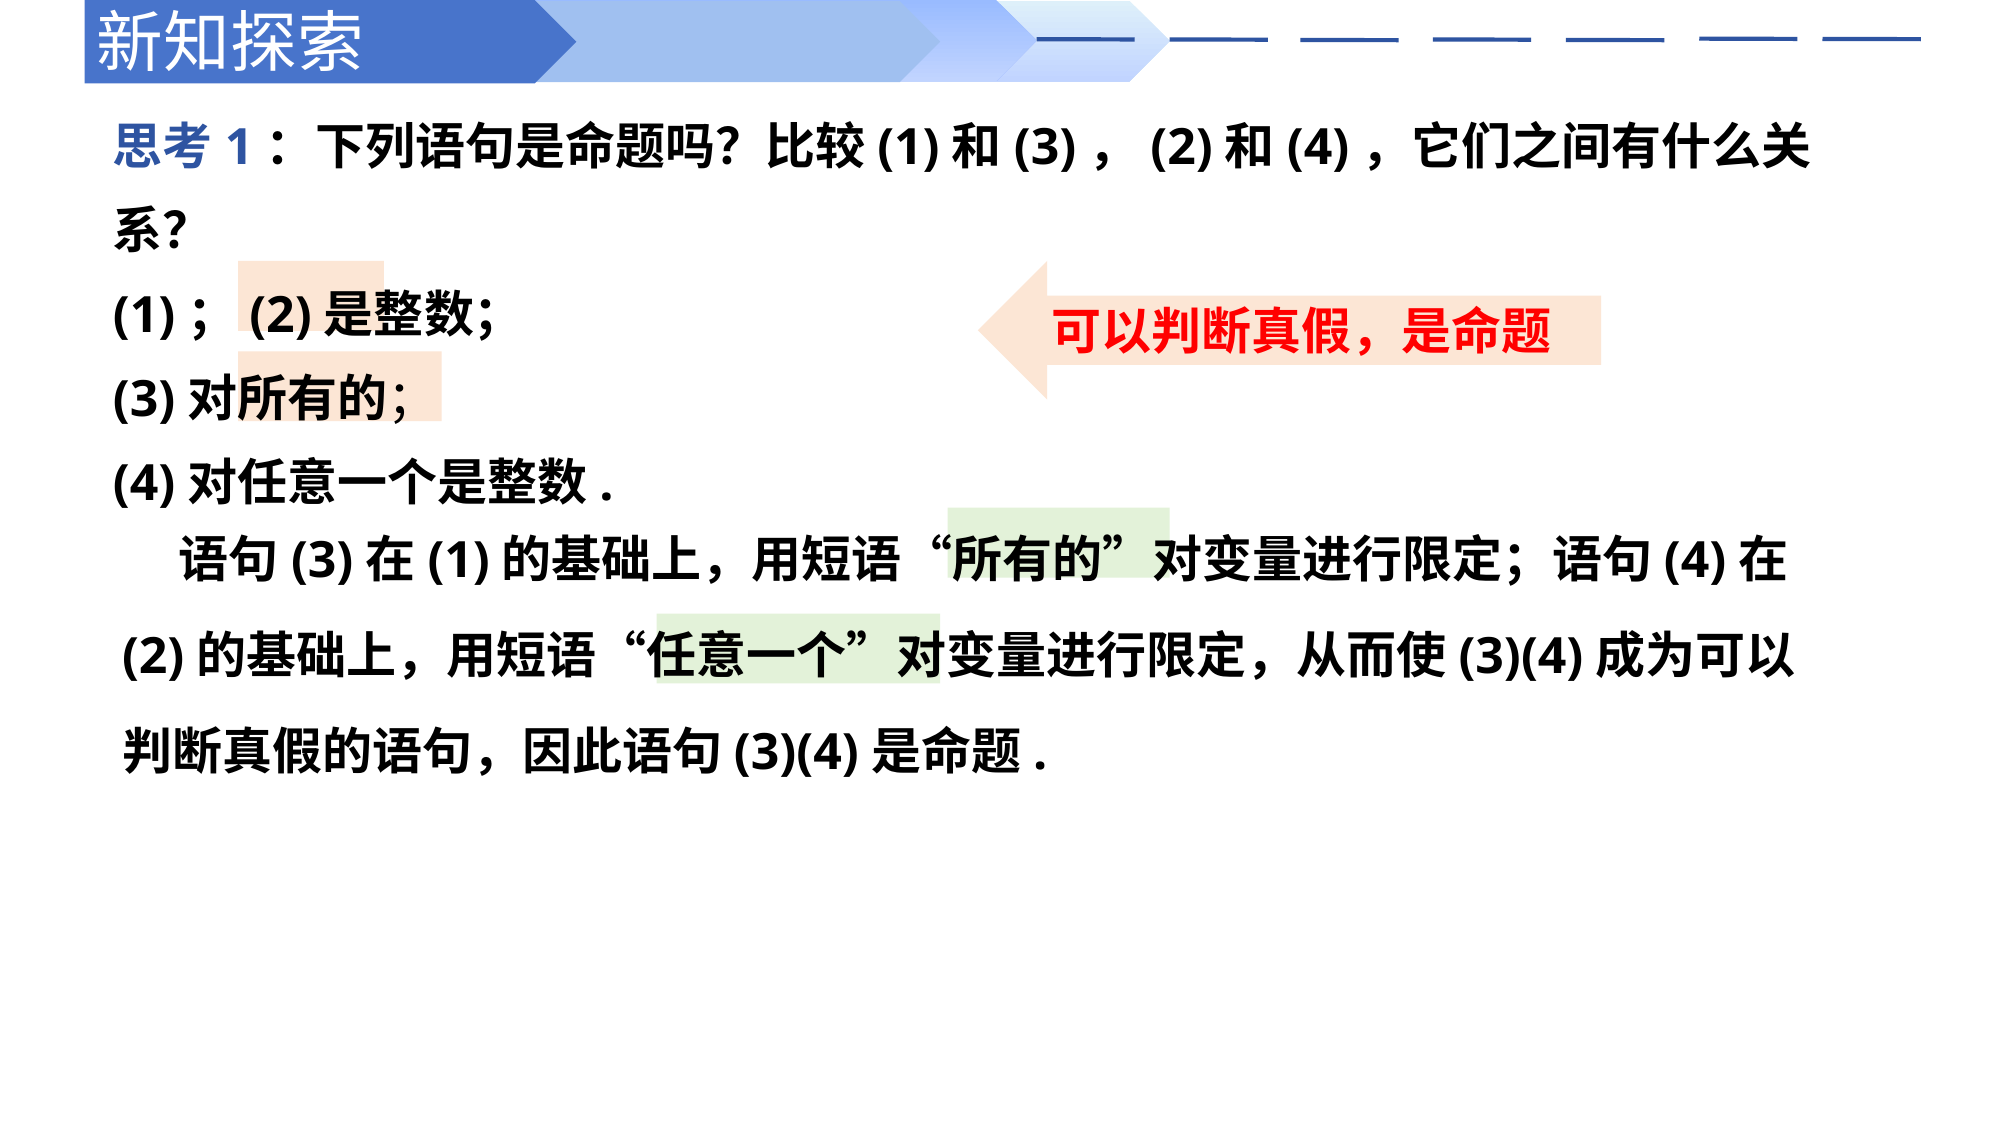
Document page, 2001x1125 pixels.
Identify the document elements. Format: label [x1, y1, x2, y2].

text_box [237, 350, 443, 422]
text_box [81, 0, 1922, 89]
text_box [106, 483, 1822, 790]
text_box [237, 260, 385, 332]
text_box [977, 260, 1602, 401]
